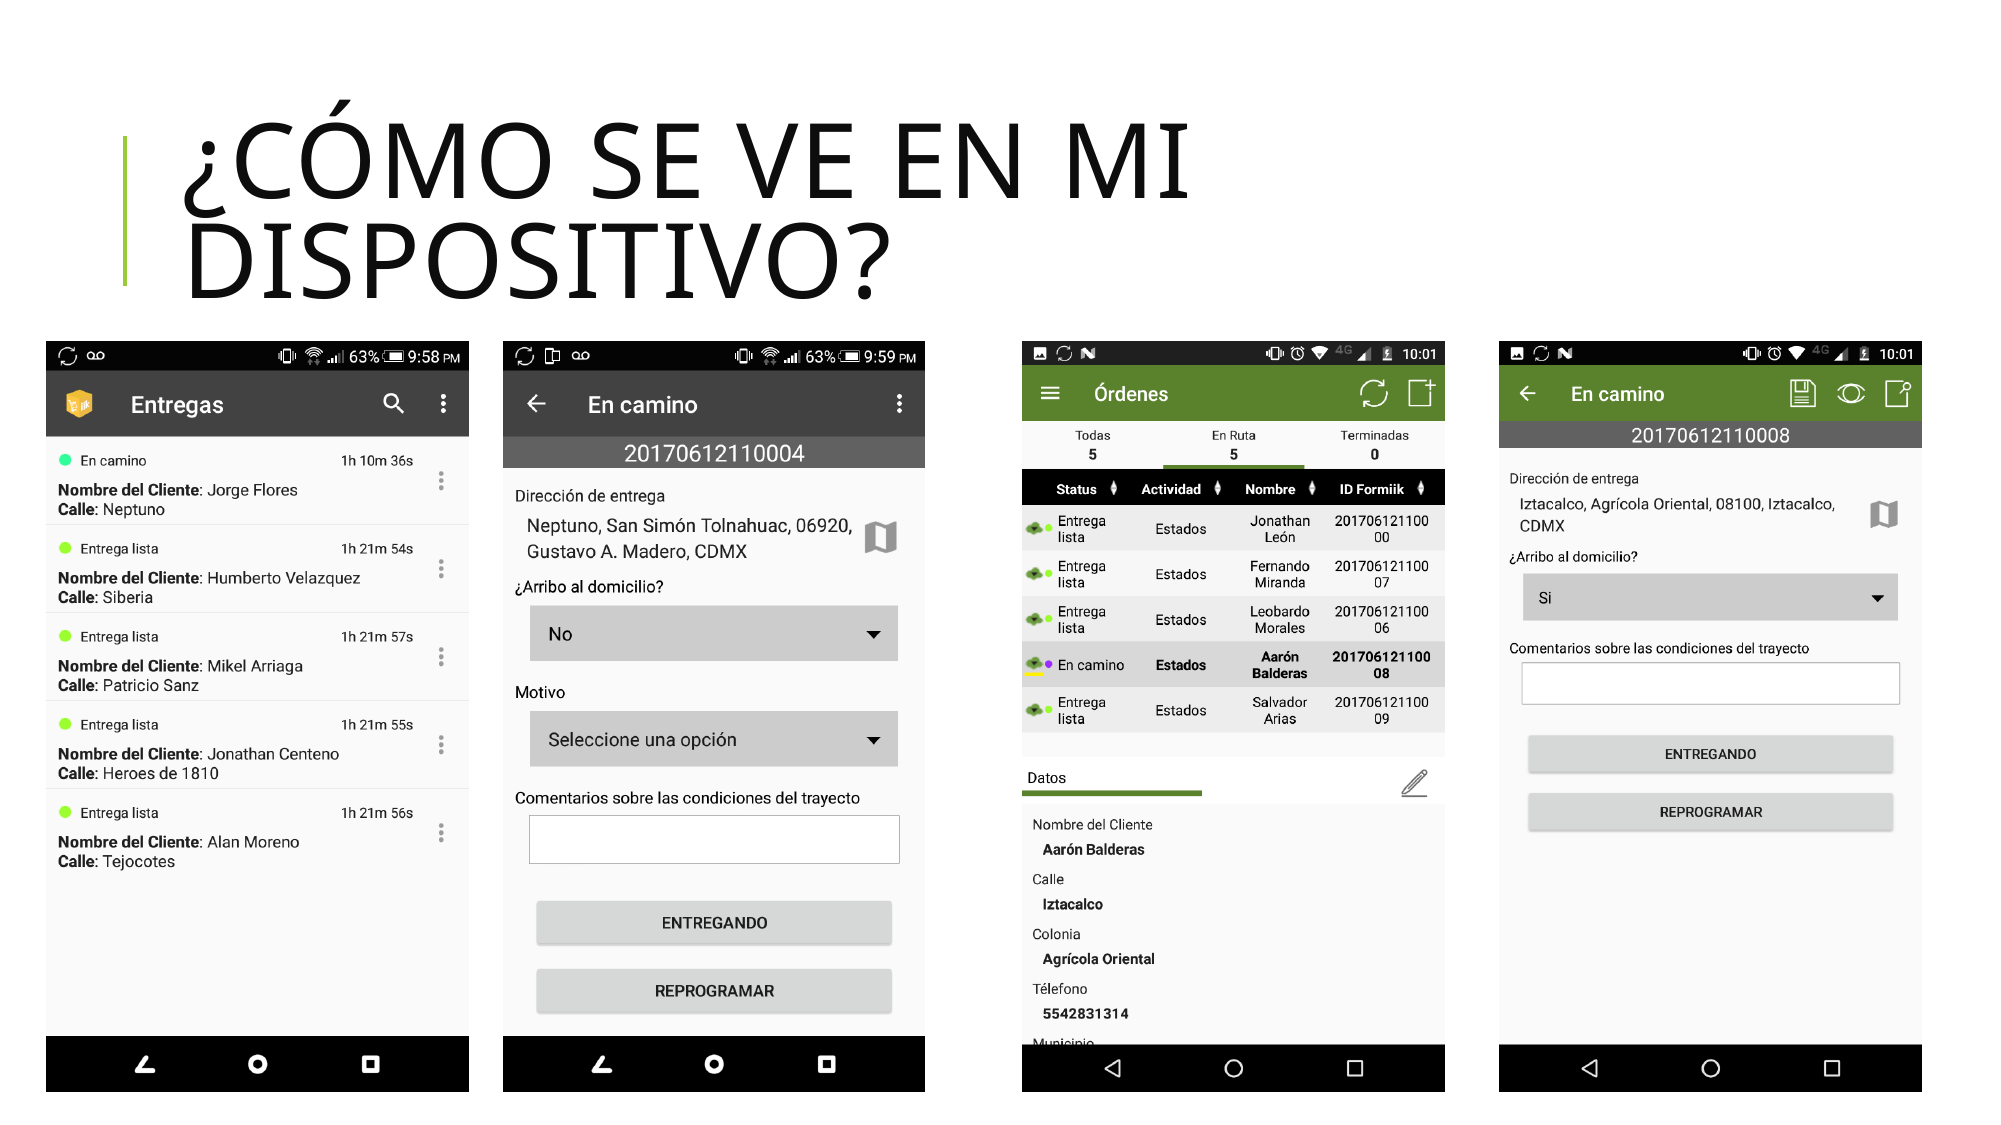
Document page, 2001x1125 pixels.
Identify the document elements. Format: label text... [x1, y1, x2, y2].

picture [1022, 341, 1445, 1093]
title ¿cómo se ve en mi dispositivo? [168, 96, 1763, 342]
picture [502, 341, 926, 1093]
picture [46, 341, 469, 1093]
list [1499, 341, 1922, 1093]
